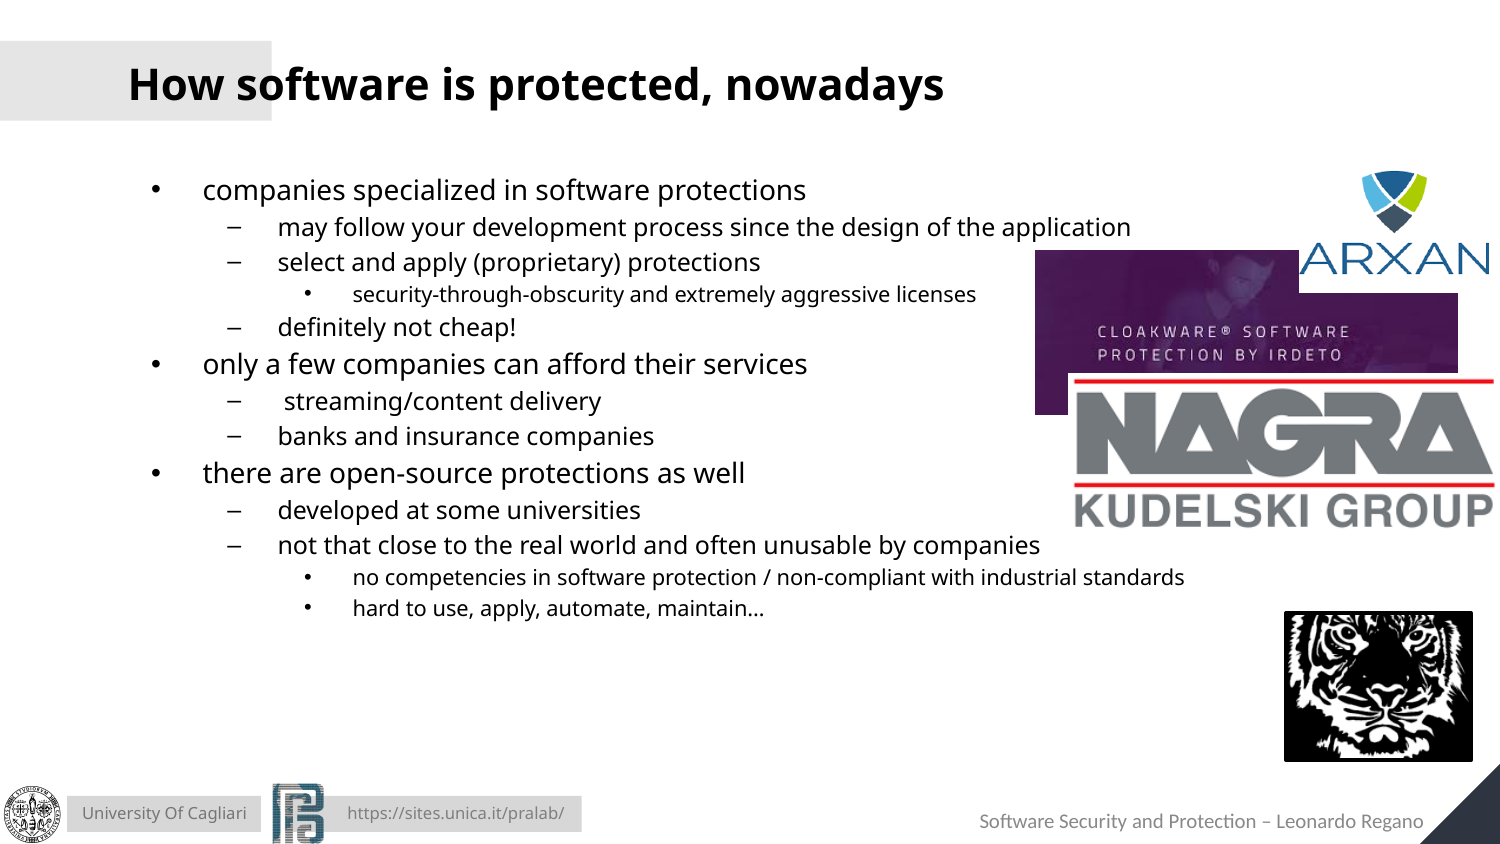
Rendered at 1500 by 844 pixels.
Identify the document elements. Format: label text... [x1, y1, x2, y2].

picture [0, 782, 65, 844]
list companies specialized in software protections may follow your development process since the design of the application select and apply (proprietary) protections security-through-obscurity and extremely aggressive licenses definitely not cheap! only a few companies can afford their services streaming/content delivery banks and insurance companies there are open-source protections as well developed at some universities not that close to the real world and often unusable by companies no competencies in software protection / non-compliant with industrial standards hard to use, apply, automate, maintain… [112, 164, 1388, 788]
title How software is protected, nowadays [112, 18, 1388, 148]
picture [1035, 152, 1500, 534]
picture [1287, 615, 1469, 759]
